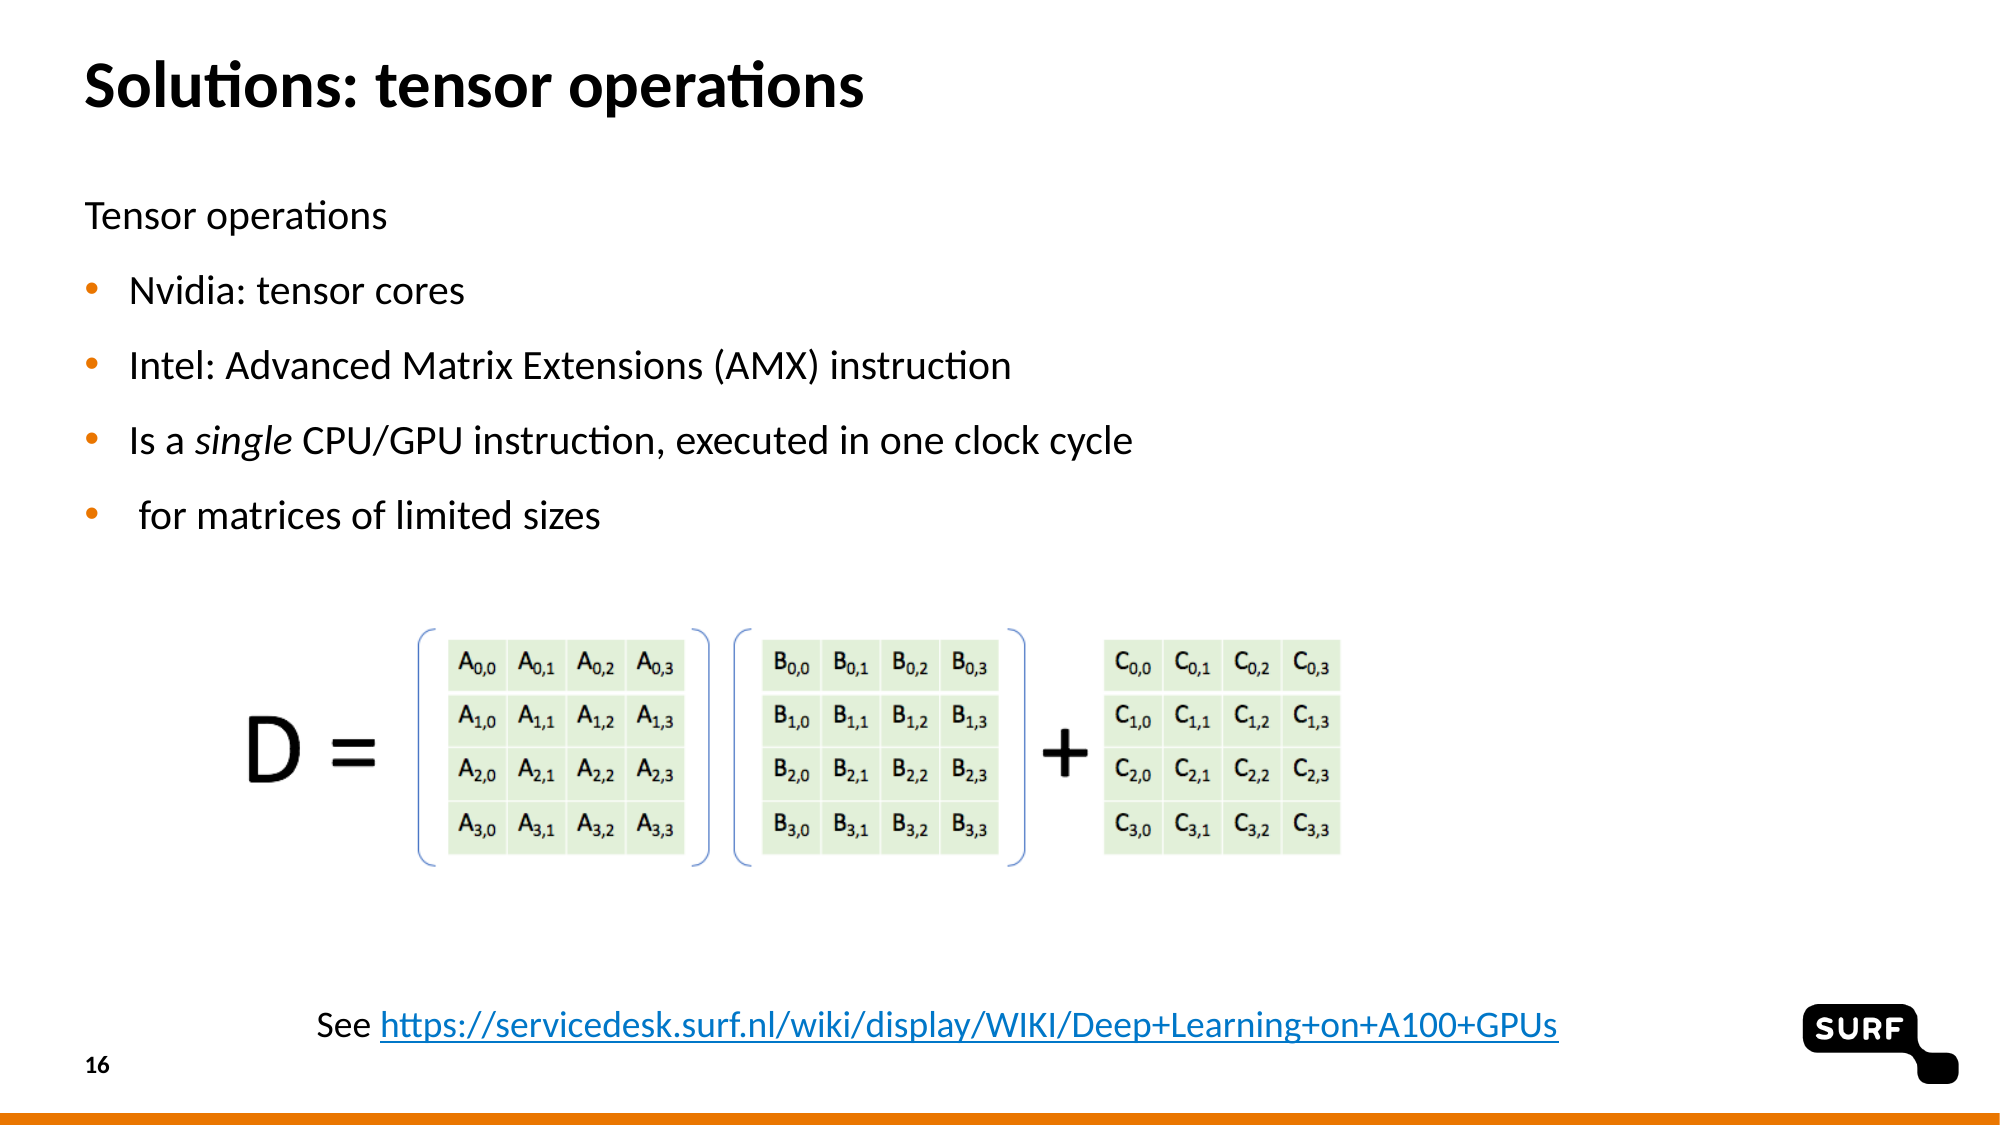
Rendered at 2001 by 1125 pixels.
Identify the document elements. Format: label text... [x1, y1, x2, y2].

slide_number 16 [84, 1045, 149, 1082]
picture [195, 603, 1373, 869]
text_box See https://servicedesk.surf.nl/wiki/display/WIKI/Deep+Learning+on+A100+GPUs [316, 1000, 1568, 1046]
picture [1802, 1004, 1959, 1084]
title Solutions: tensor operations [85, 44, 1914, 144]
